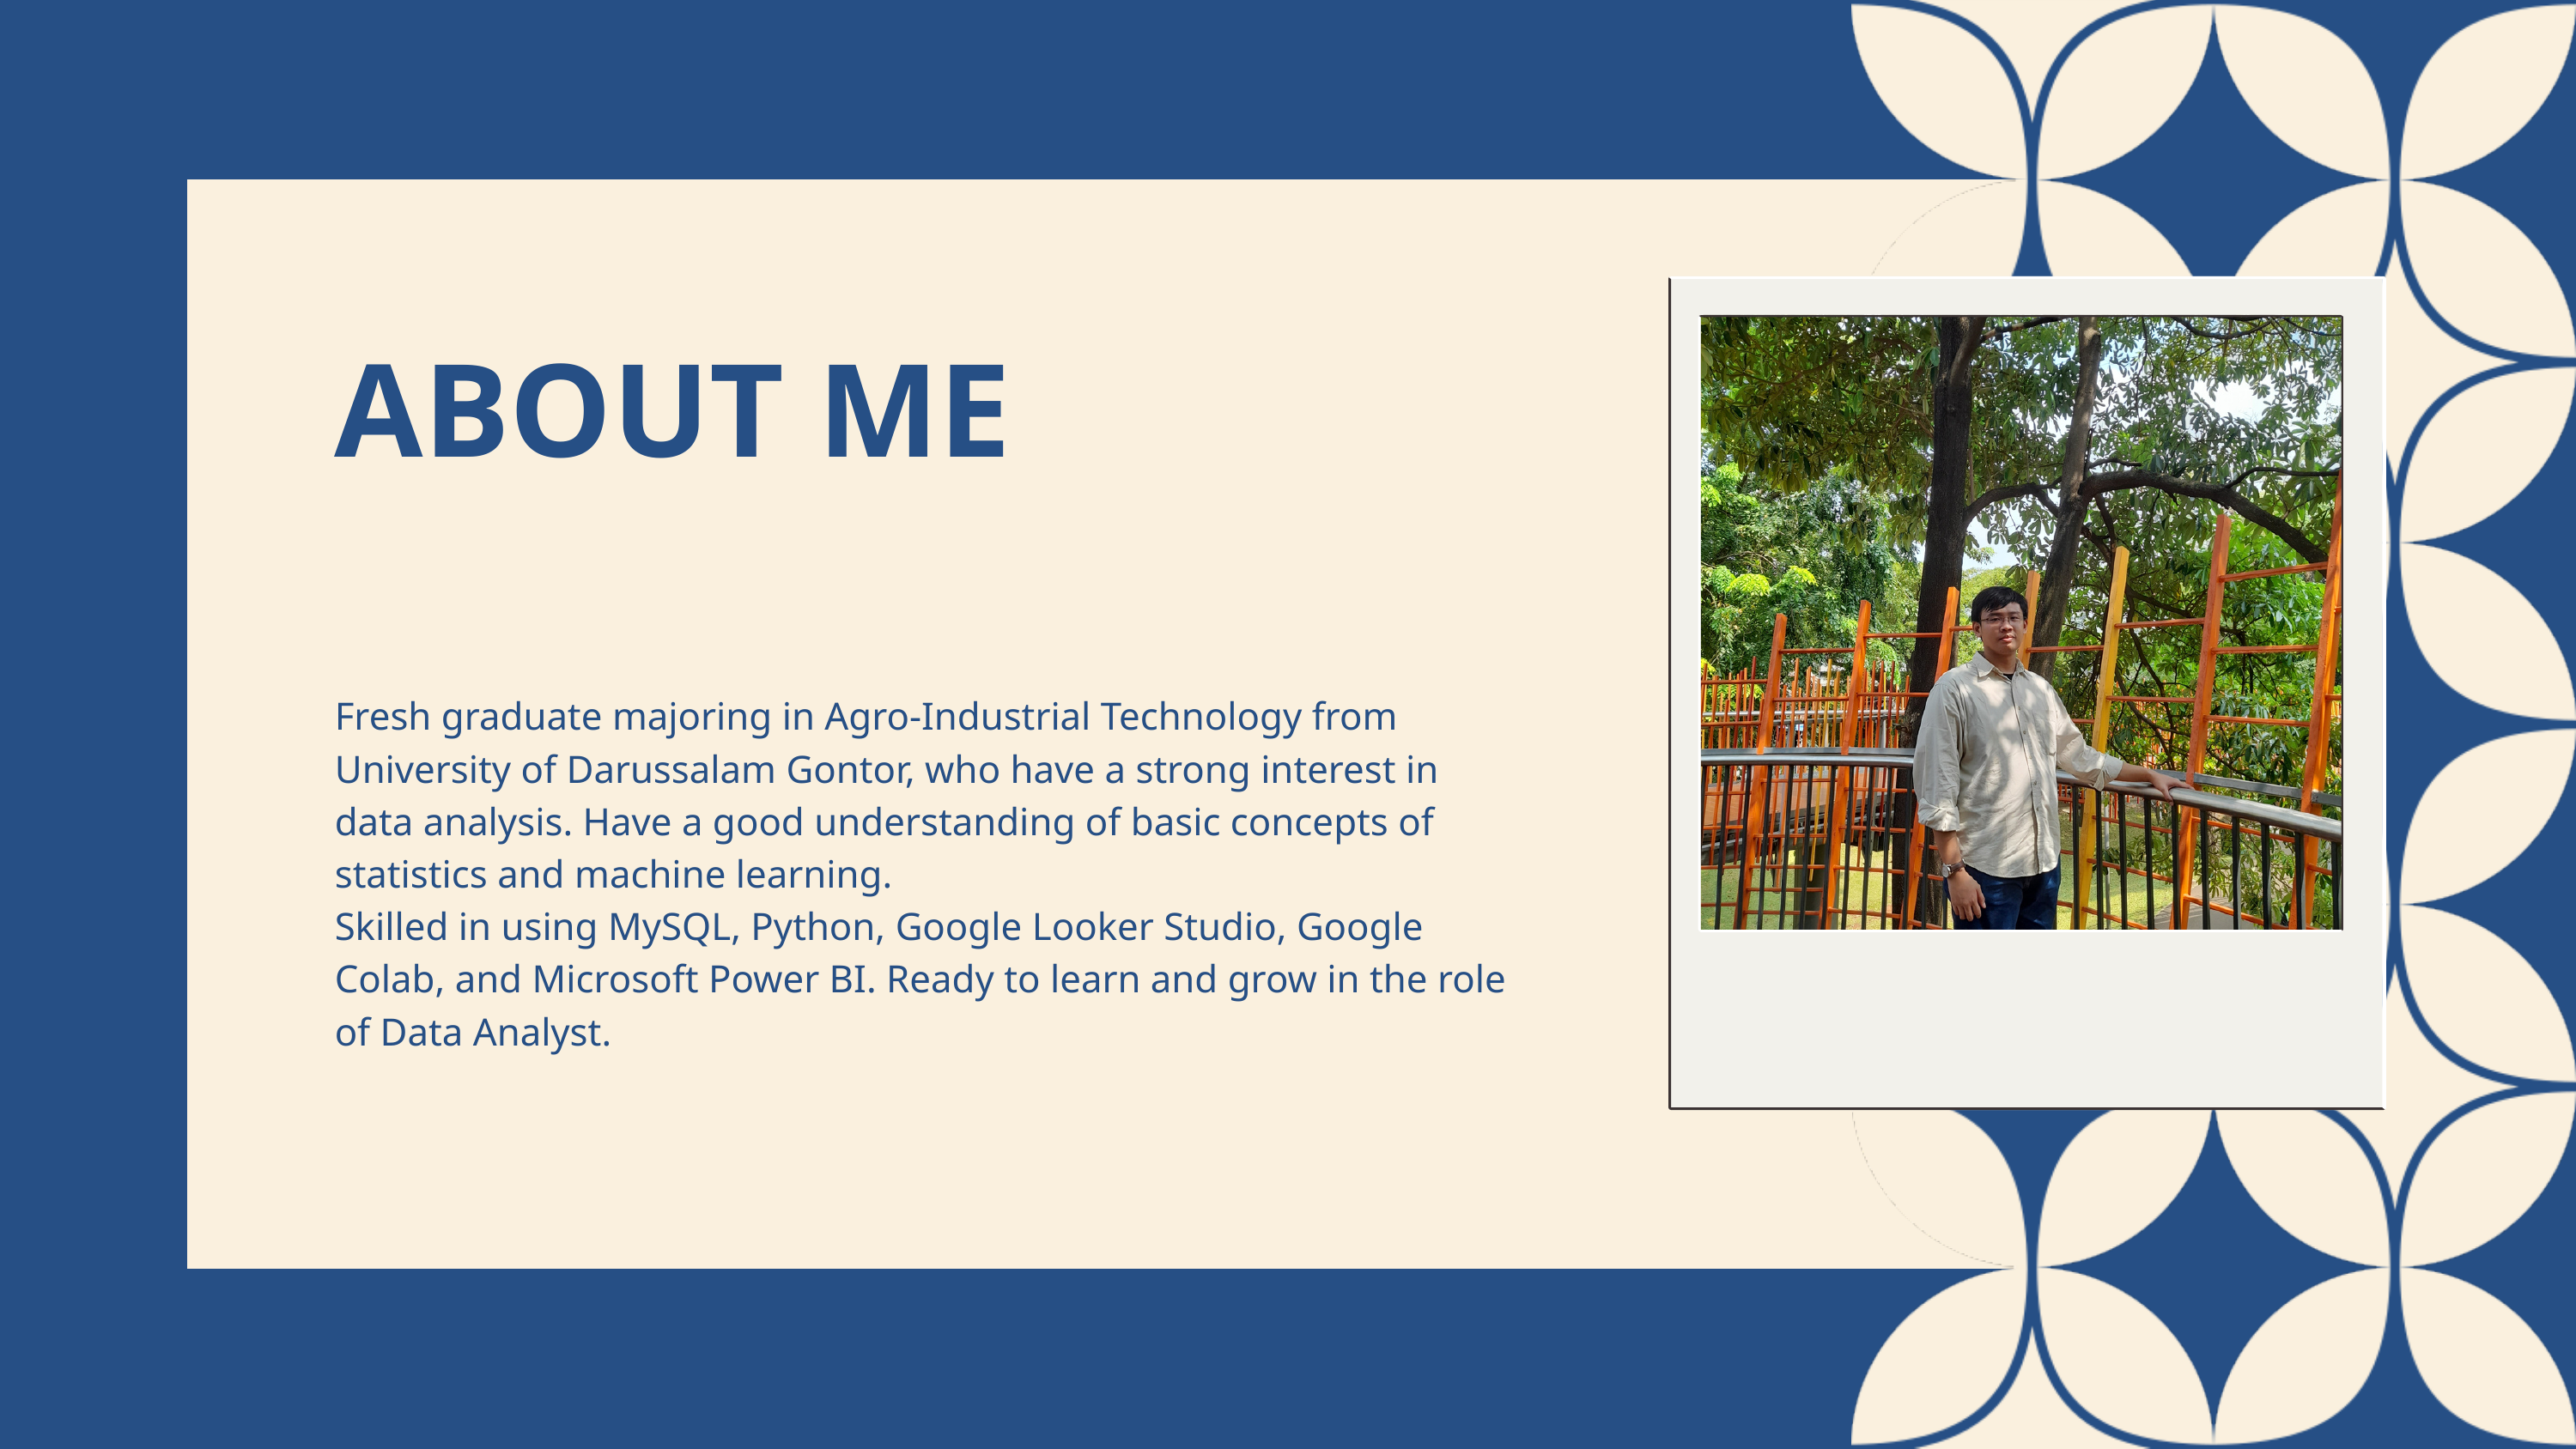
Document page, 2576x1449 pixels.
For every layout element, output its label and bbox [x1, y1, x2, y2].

text_box [186, 179, 2028, 1270]
text_box [1851, 0, 2576, 724]
text_box [1851, 724, 2576, 1449]
text_box [1668, 276, 2387, 1111]
